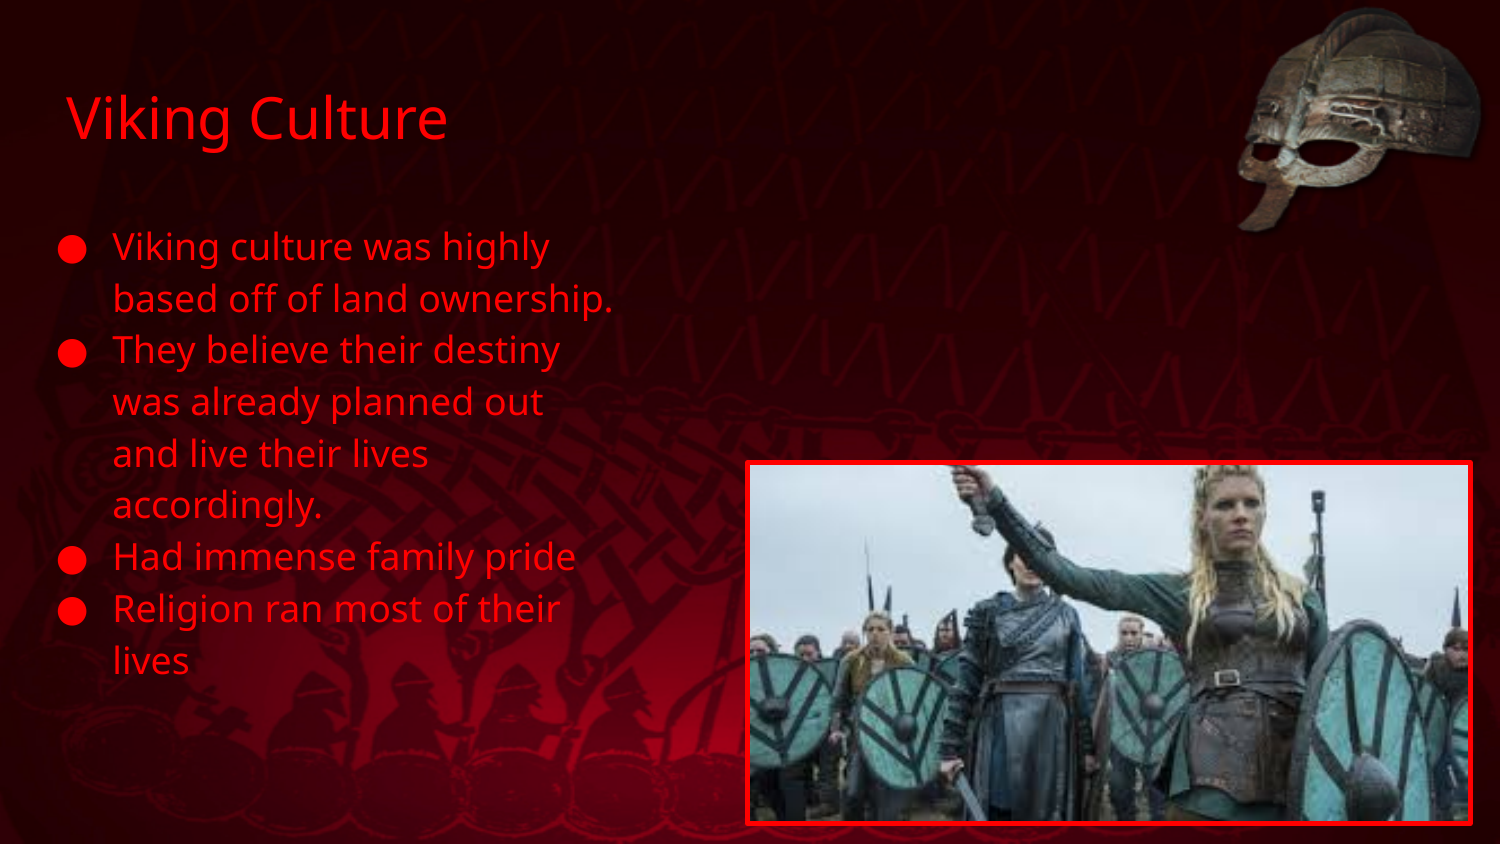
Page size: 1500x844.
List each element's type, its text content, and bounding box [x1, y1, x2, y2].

picture [0, 0, 1500, 844]
subtitle Viking culture was highly based off of land ownership. They believe their destiny was already planned out and live their lives accordingly. Had immense family pride Religion ran most of their lives [22, 201, 633, 808]
title Viking Culture [51, 66, 1094, 187]
